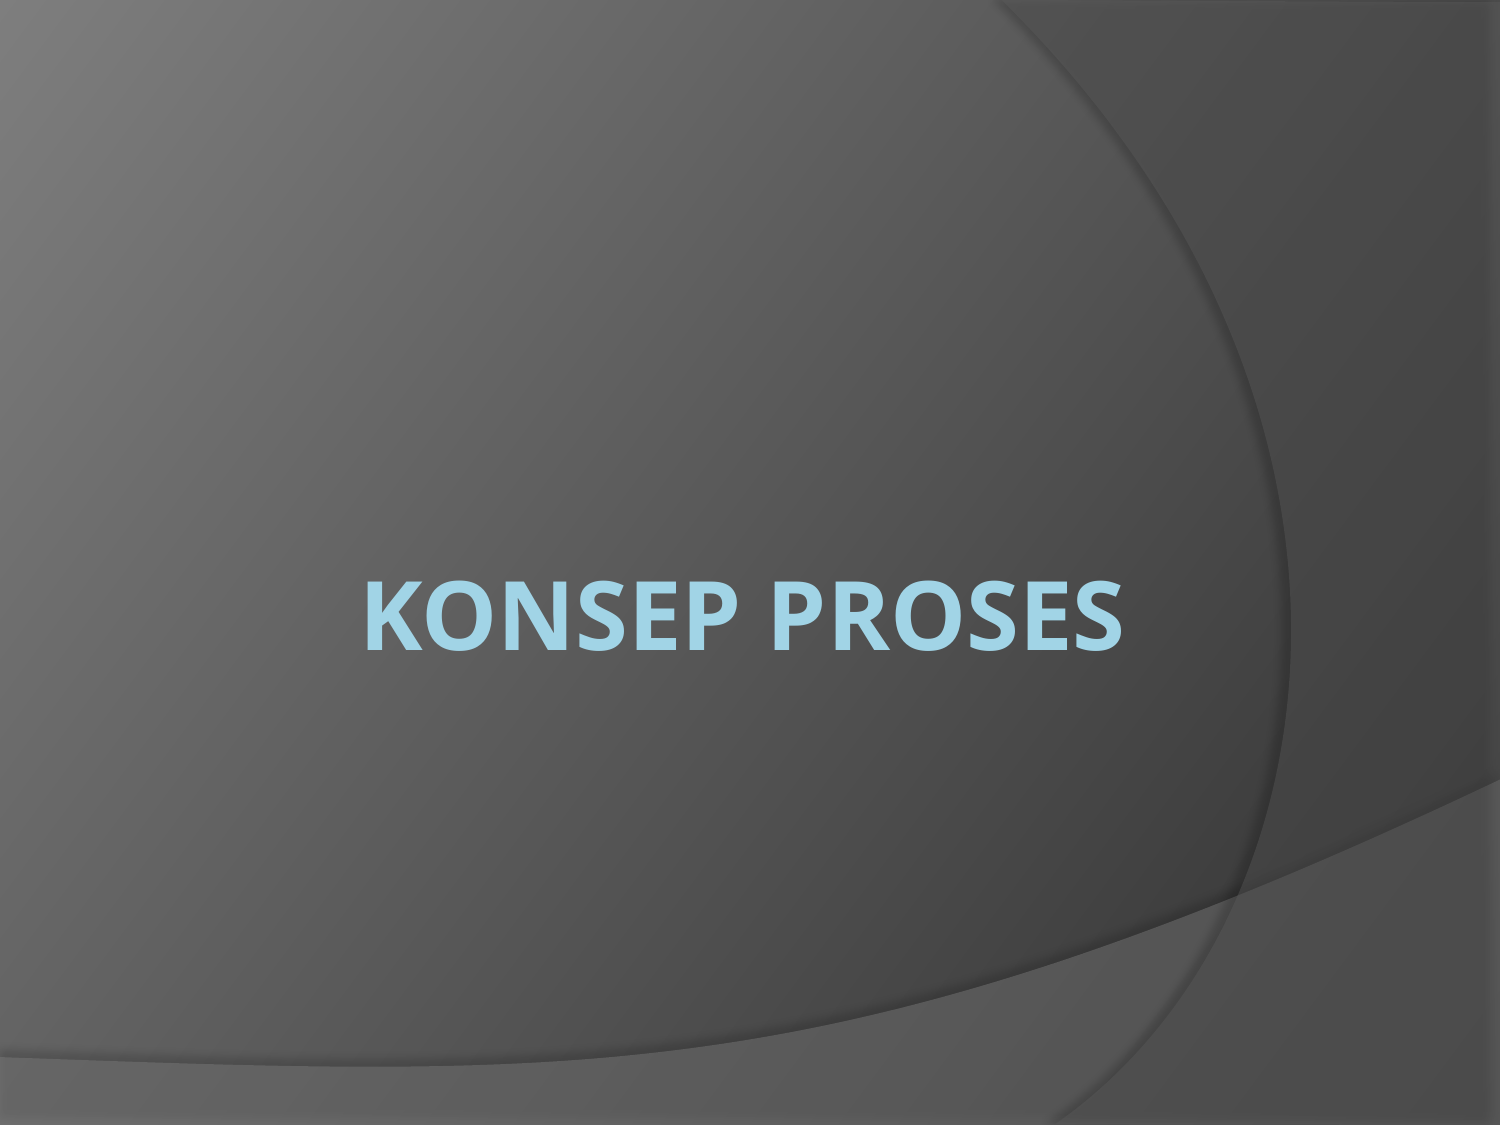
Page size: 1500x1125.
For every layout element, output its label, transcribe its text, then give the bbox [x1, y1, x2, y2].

title KONSEP PROSES [70, 547, 1134, 925]
